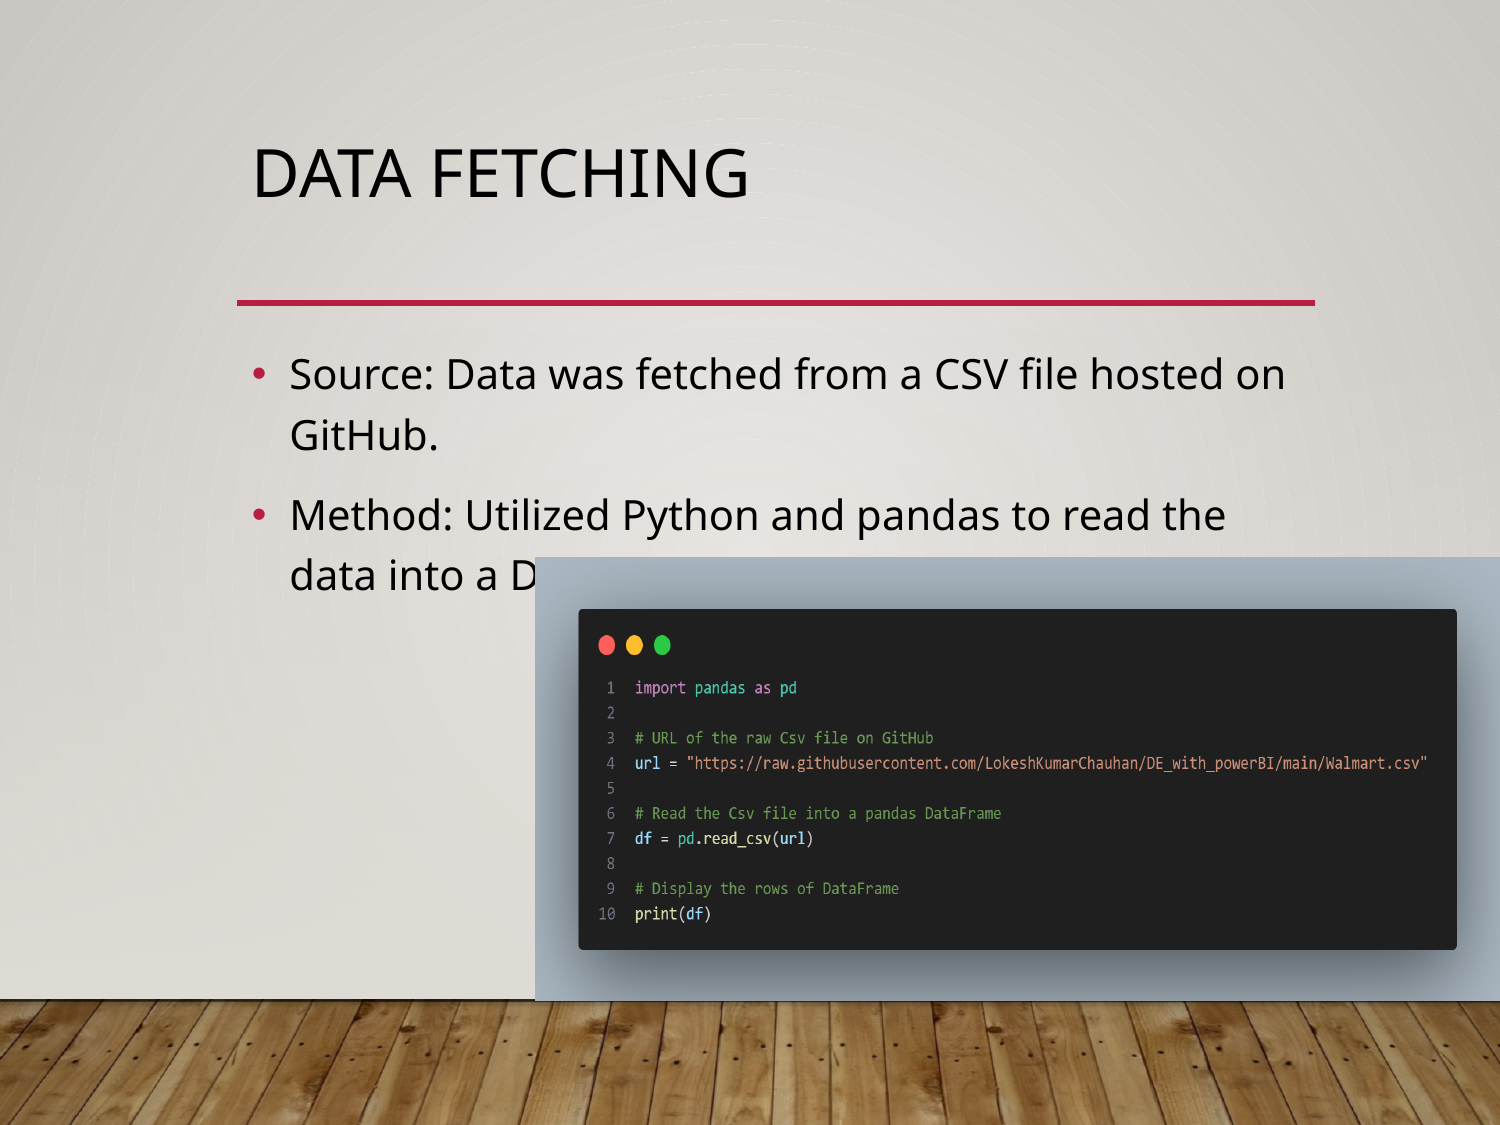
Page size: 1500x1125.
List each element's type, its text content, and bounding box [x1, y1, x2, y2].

picture [0, 556, 1500, 1125]
list Source: Data was fetched from a CSV file hosted on GitHub. Method: Utilized Python and pandas to read the data into a DataFrame. [236, 330, 1315, 637]
title Data Fetching [236, 131, 1315, 305]
